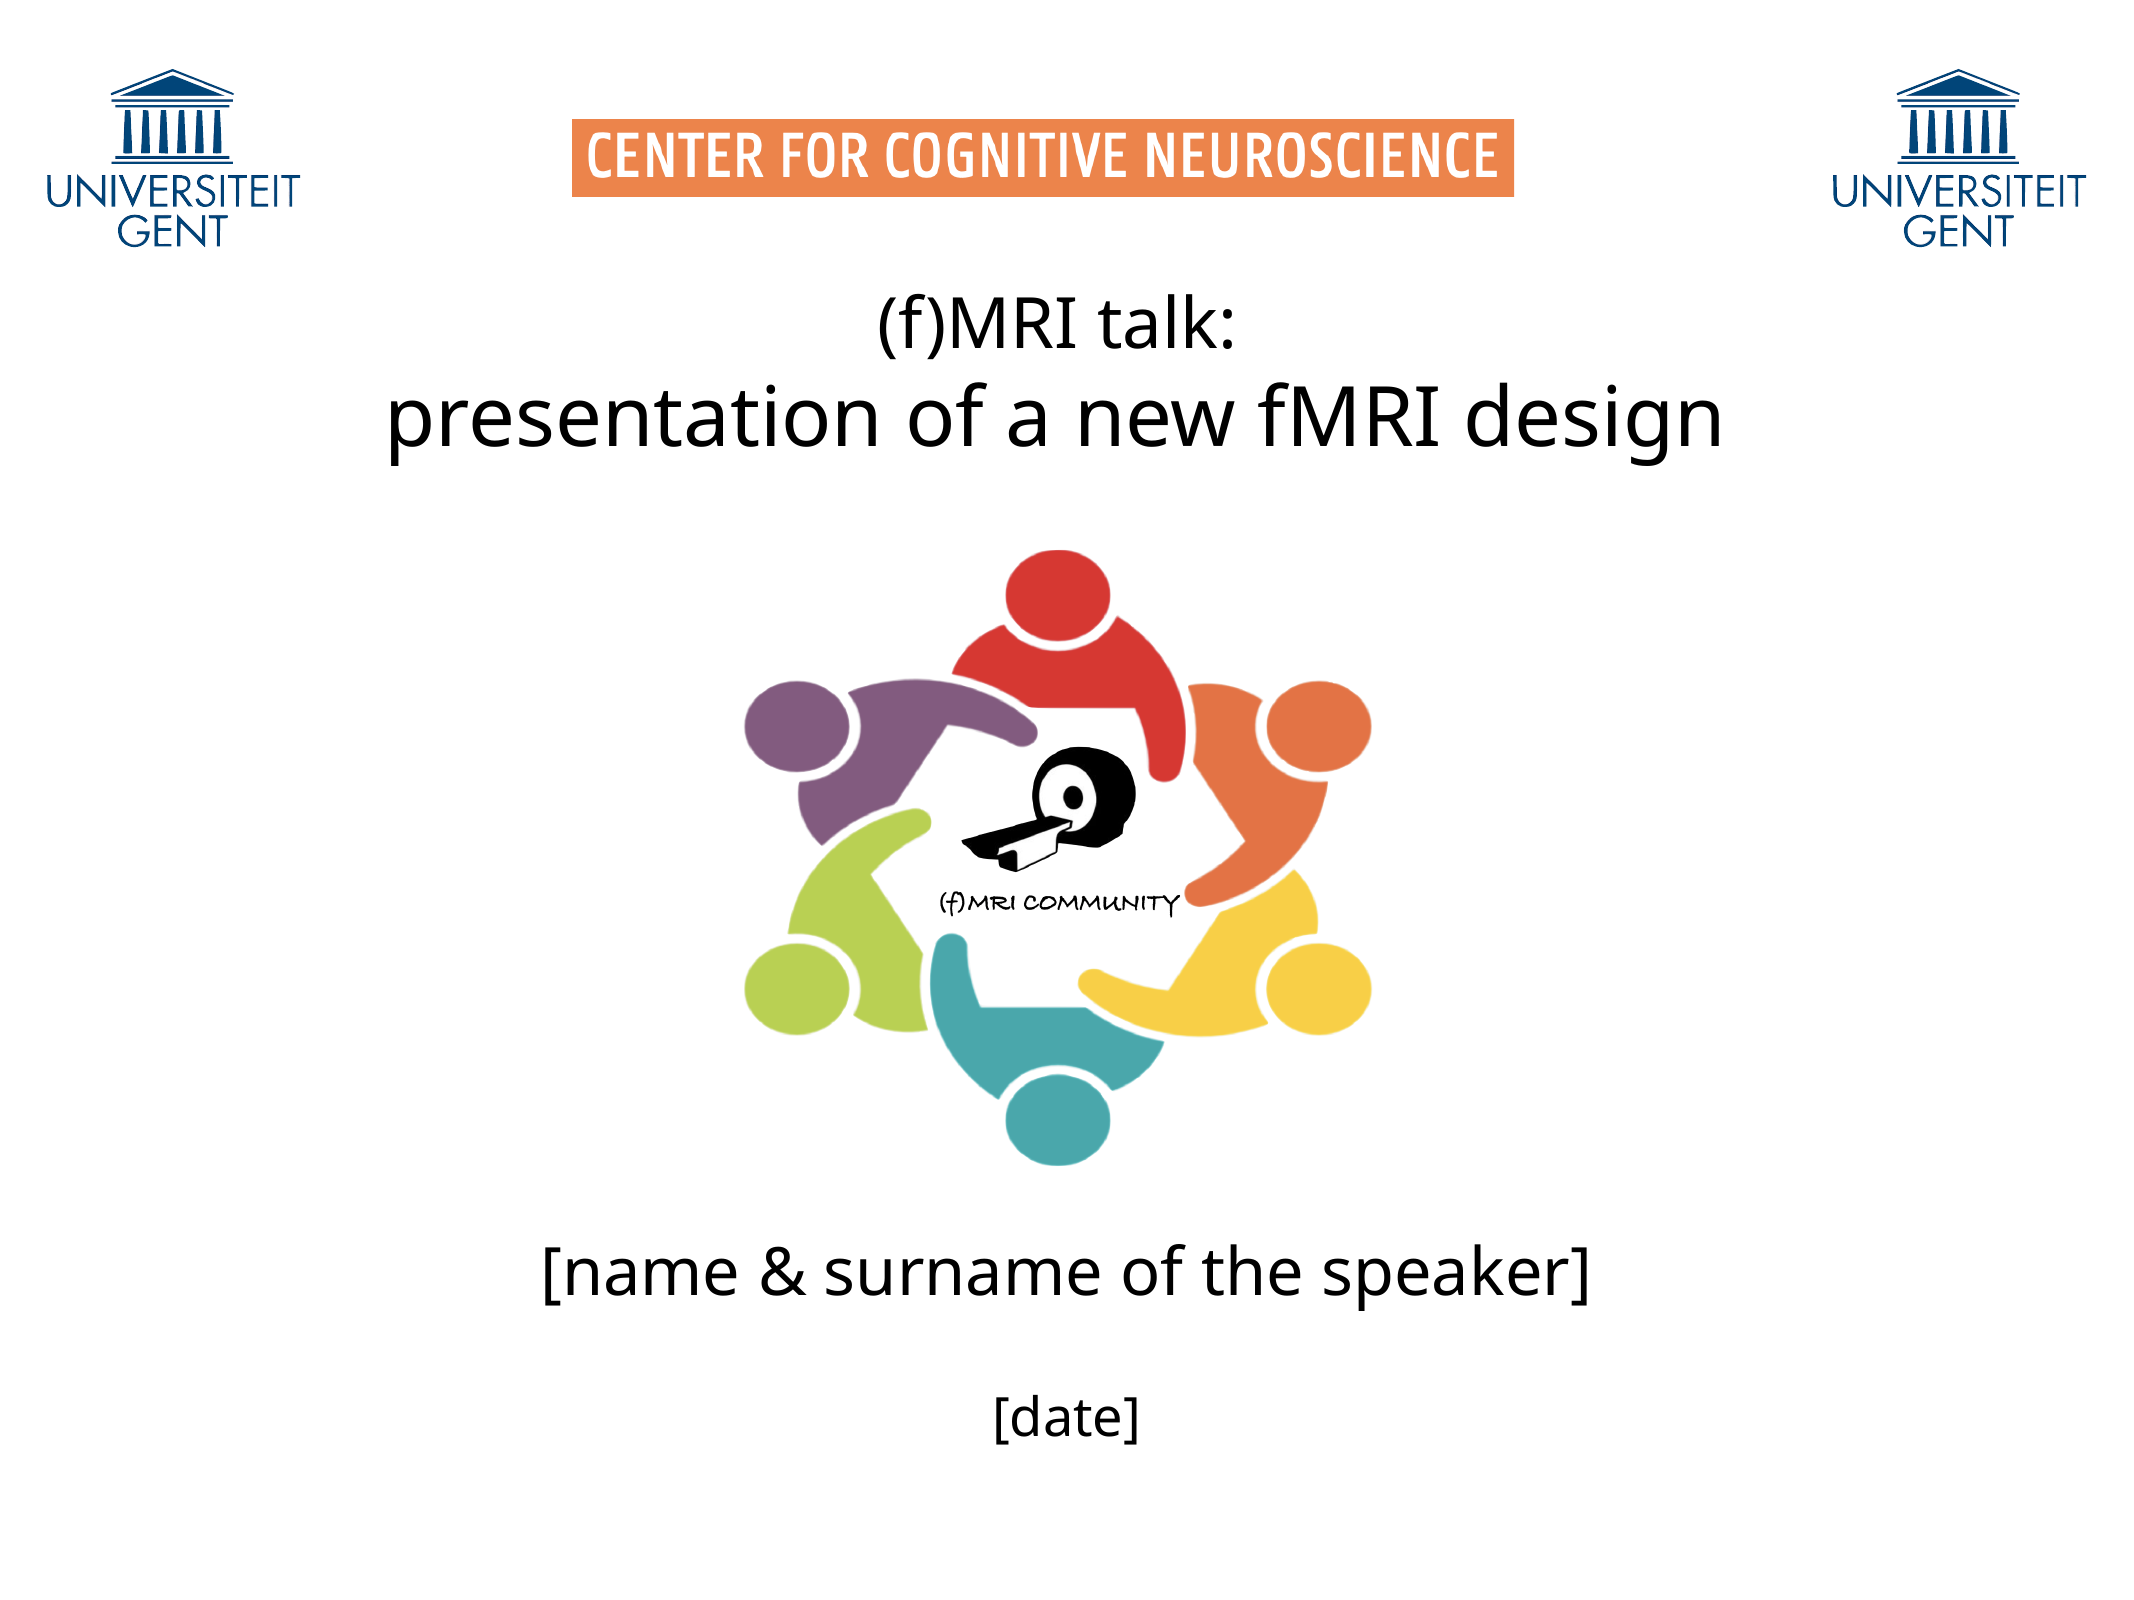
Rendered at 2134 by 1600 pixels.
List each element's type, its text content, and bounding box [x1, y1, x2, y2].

text_box (f)MRI talk: presentation of a new fMRI design [376, 269, 1758, 472]
text_box [date] [983, 1373, 1150, 1456]
picture [1832, 68, 2087, 248]
picture [698, 544, 1388, 1169]
picture [571, 119, 1515, 197]
text_box [name & surname of the speaker] [531, 1220, 1602, 1317]
picture [46, 68, 301, 248]
